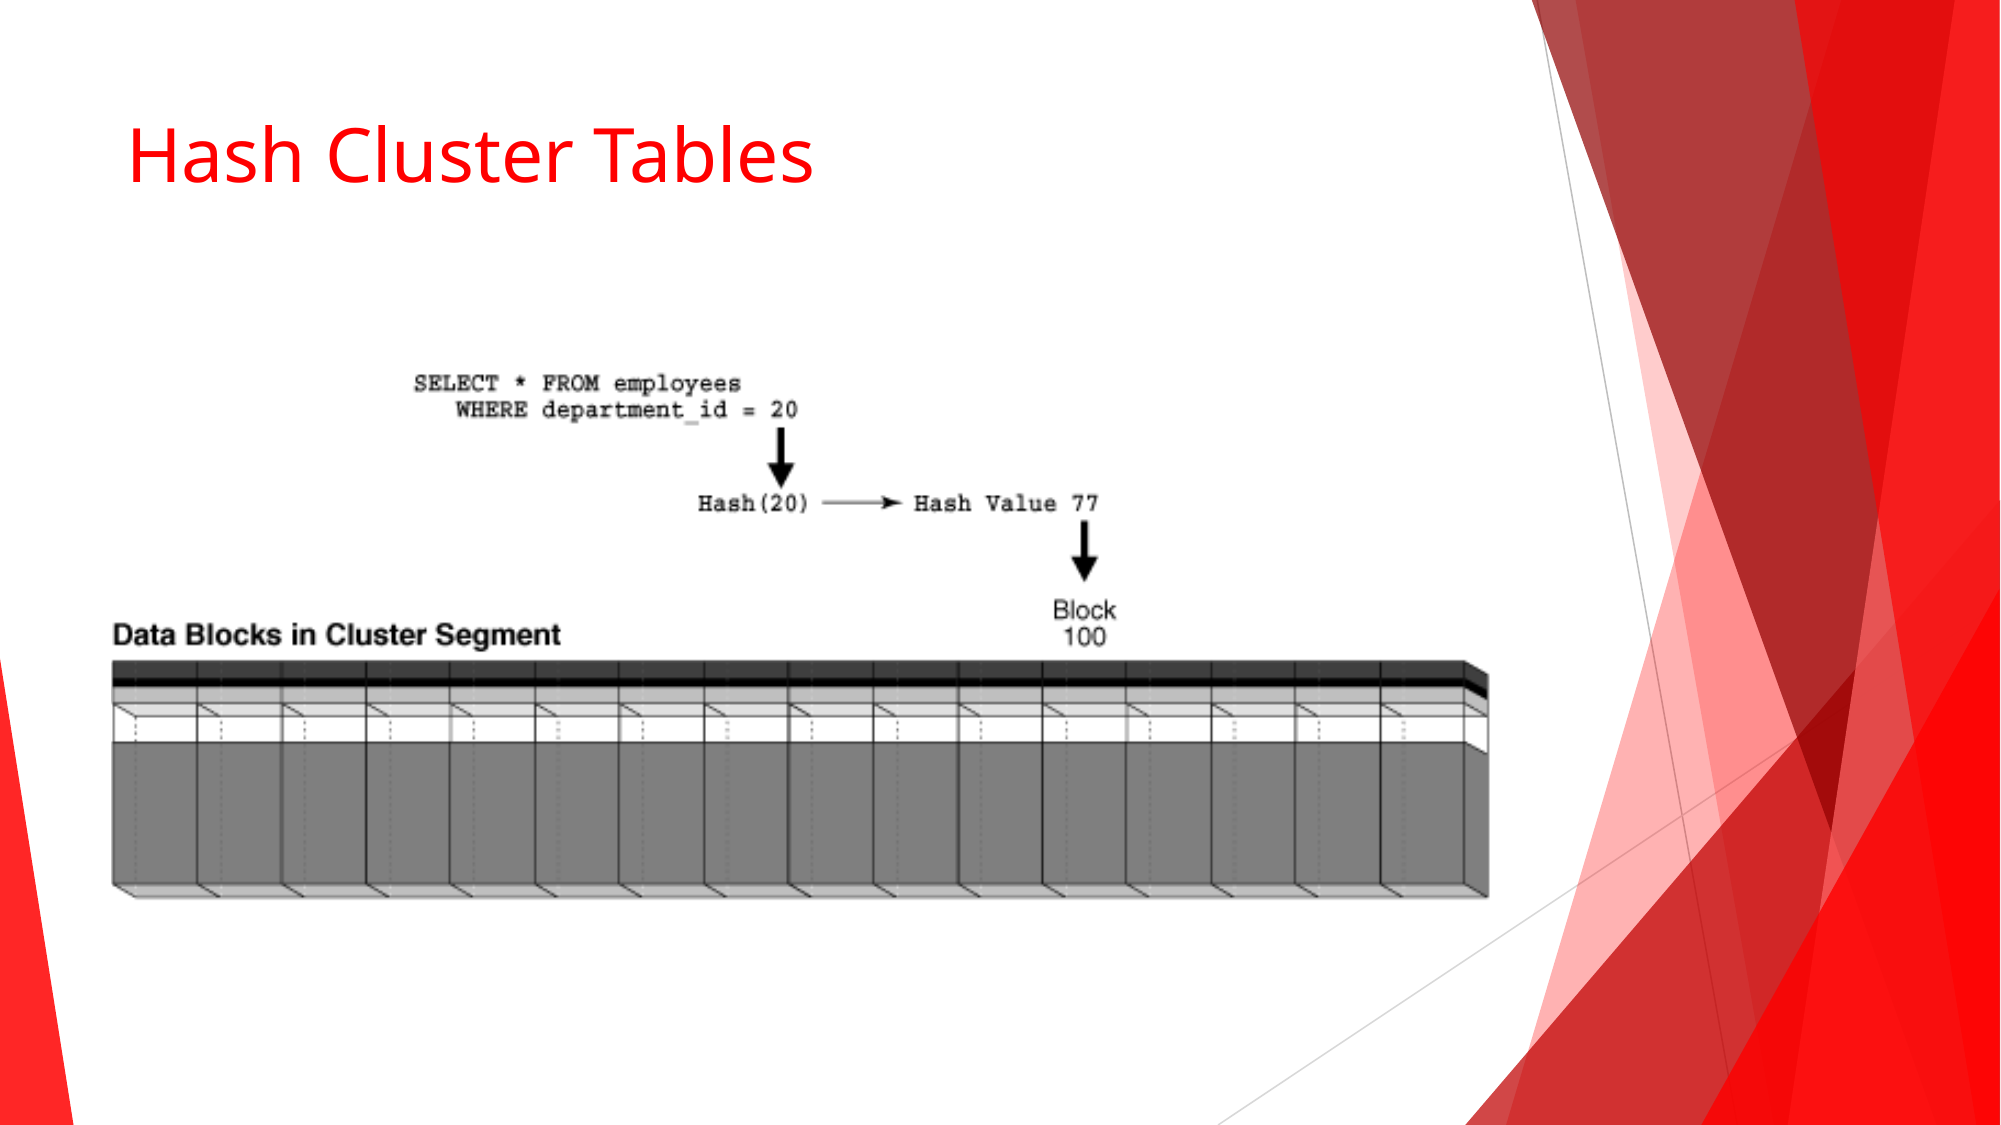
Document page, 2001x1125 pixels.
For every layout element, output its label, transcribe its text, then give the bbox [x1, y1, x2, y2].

title Hash Cluster Tables [111, 99, 1522, 317]
picture [110, 370, 1492, 909]
